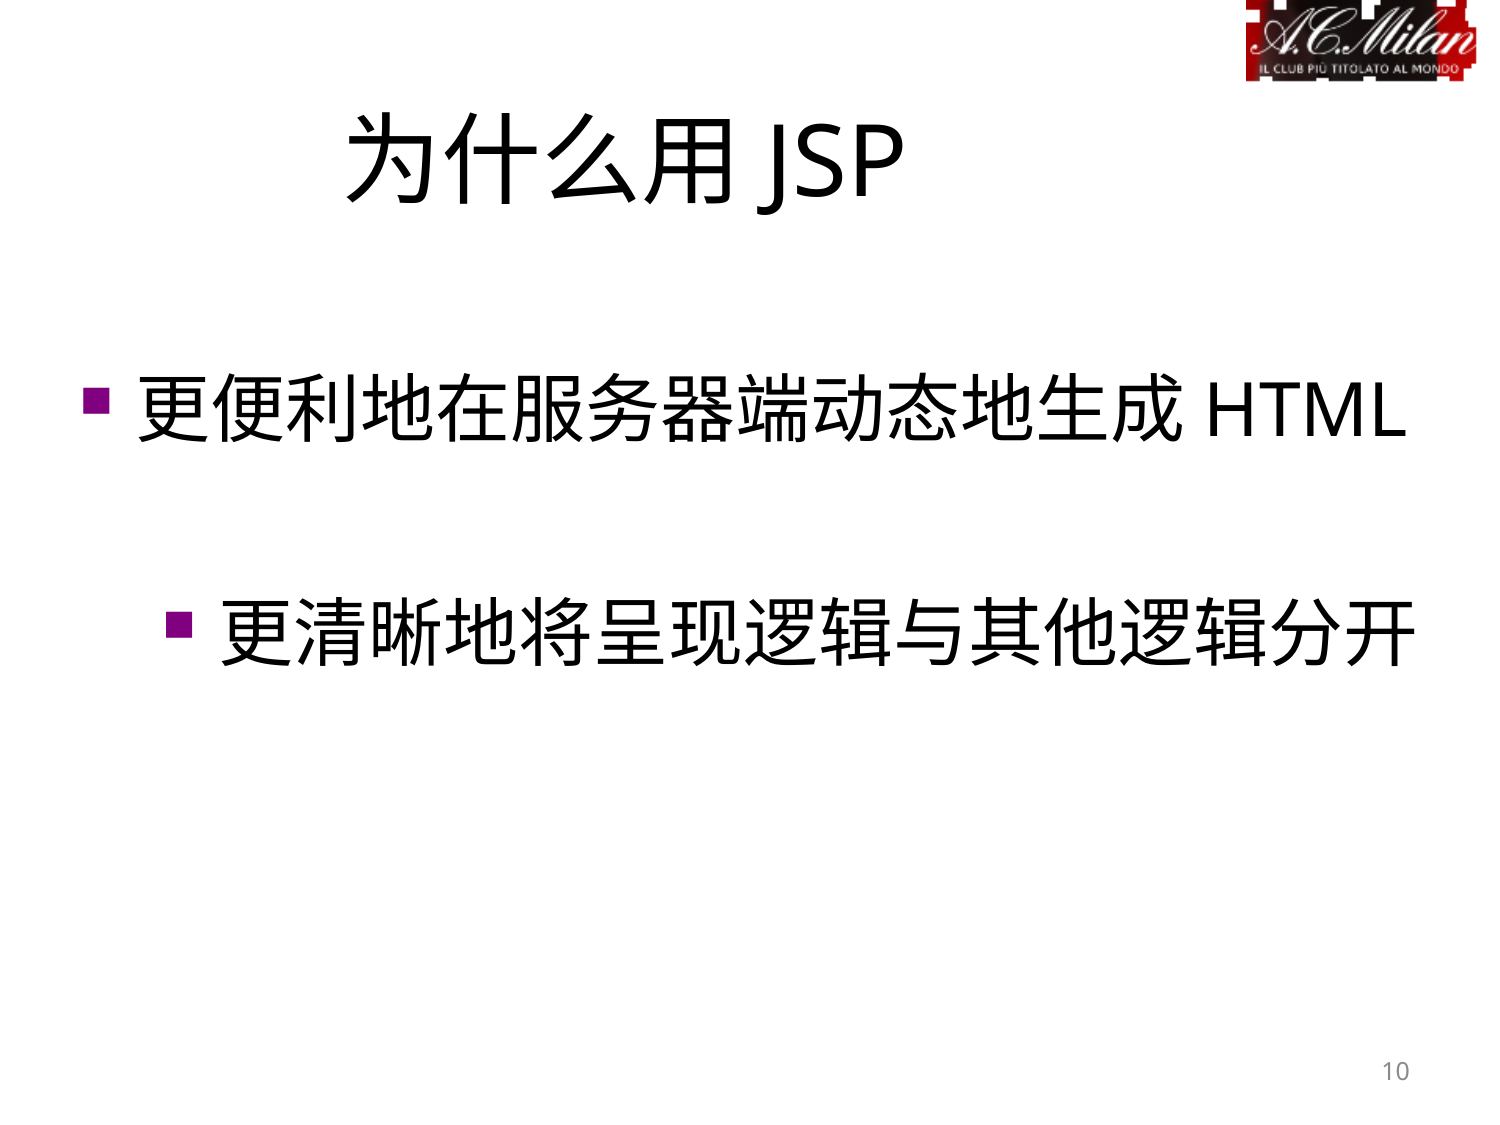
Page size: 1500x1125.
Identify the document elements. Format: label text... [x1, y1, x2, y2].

text_box 更清晰地将呈现逻辑与其他逻辑分开 [147, 578, 1473, 716]
slide_number 10 [1074, 1042, 1425, 1103]
text_box 更便利地在服务器端动态地生成HTML [64, 354, 1463, 492]
picture [1246, 0, 1478, 83]
title 为什么用JSP [225, 87, 1025, 225]
